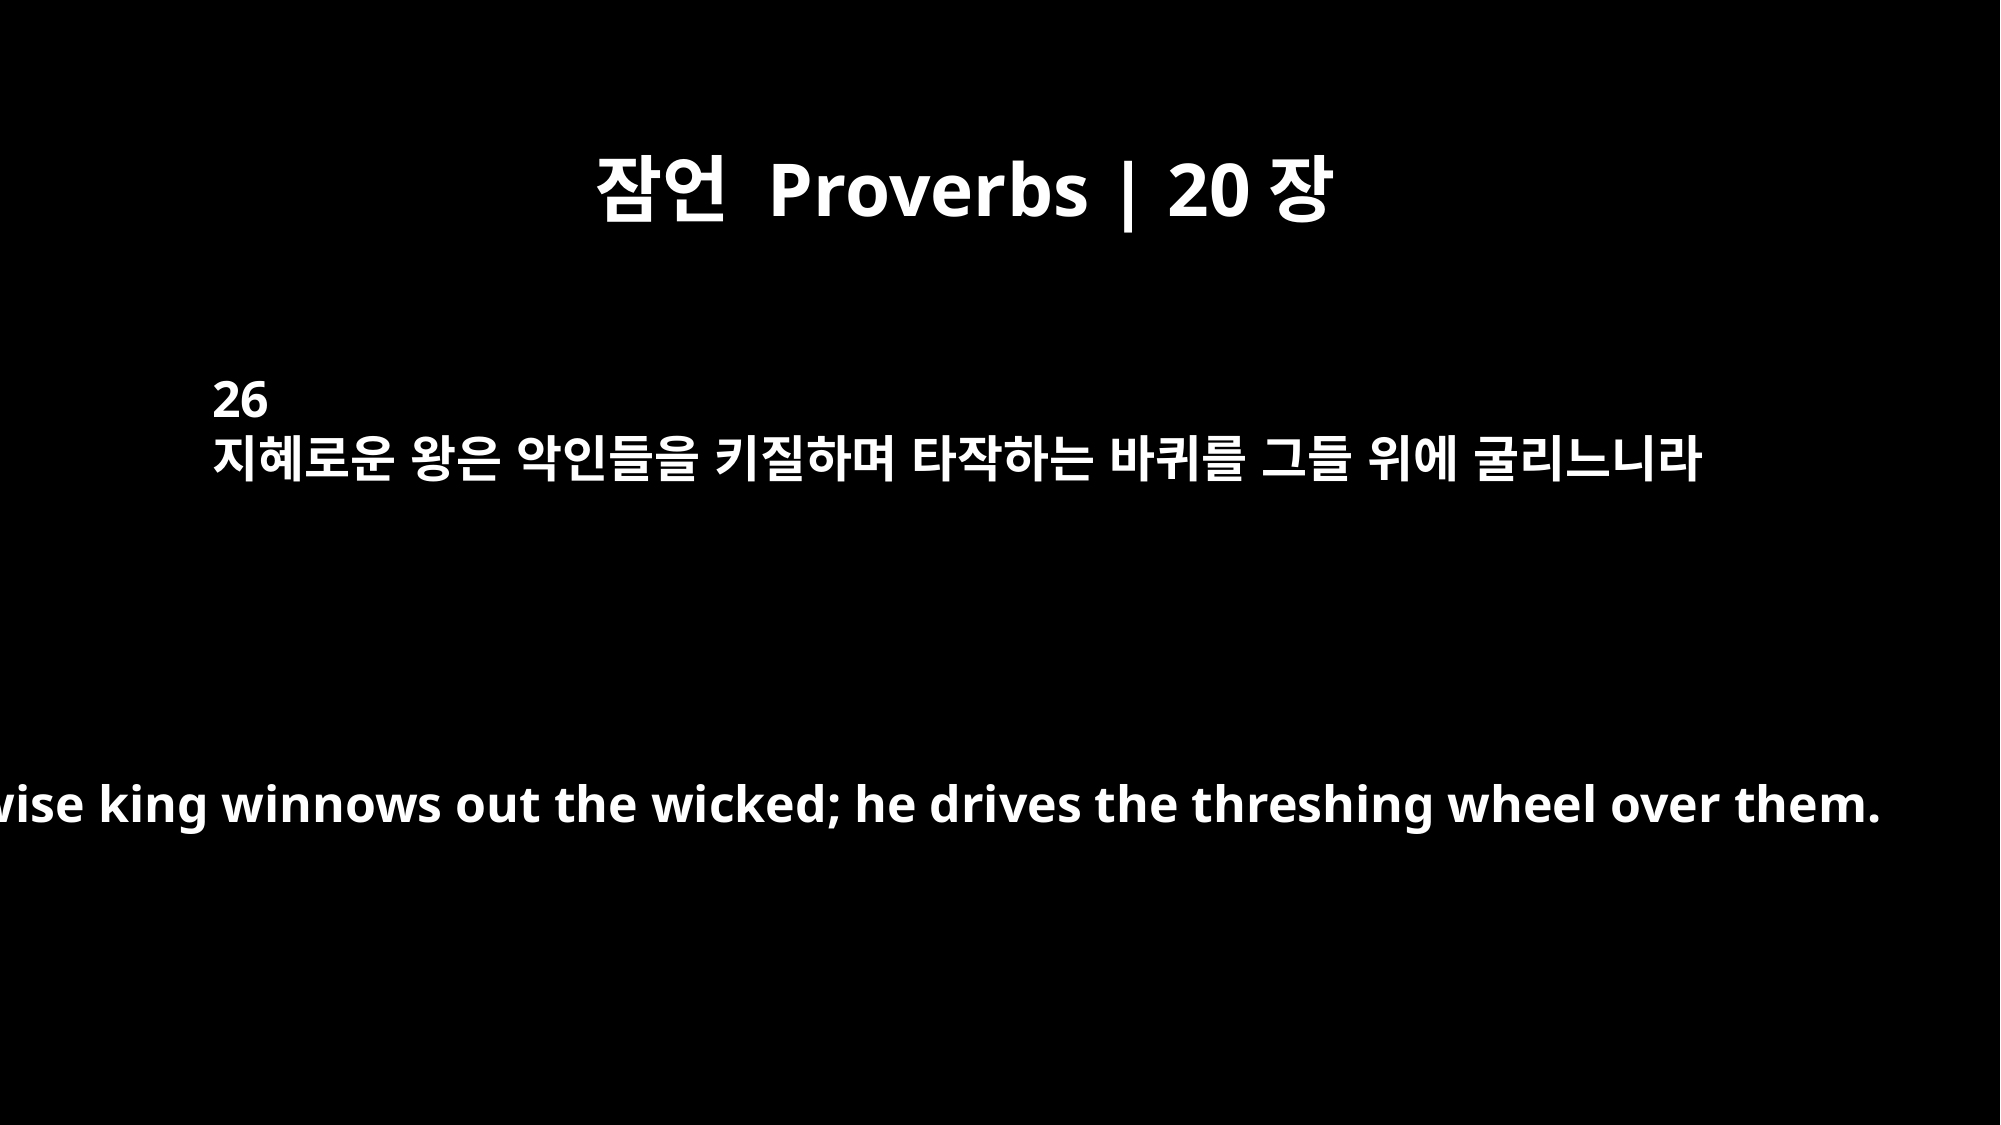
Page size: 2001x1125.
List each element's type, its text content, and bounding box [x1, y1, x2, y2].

text_box 잠언 Proverbs | 20장 [580, 136, 1352, 239]
text_box A wise king winnows out the wicked; he drives the threshing wheel over them. [0, 764, 1897, 840]
text_box 26 지혜로운 왕은 악인들을 키질하며 타작하는 바퀴를 그들 위에 굴리느니라 [197, 359, 1720, 495]
